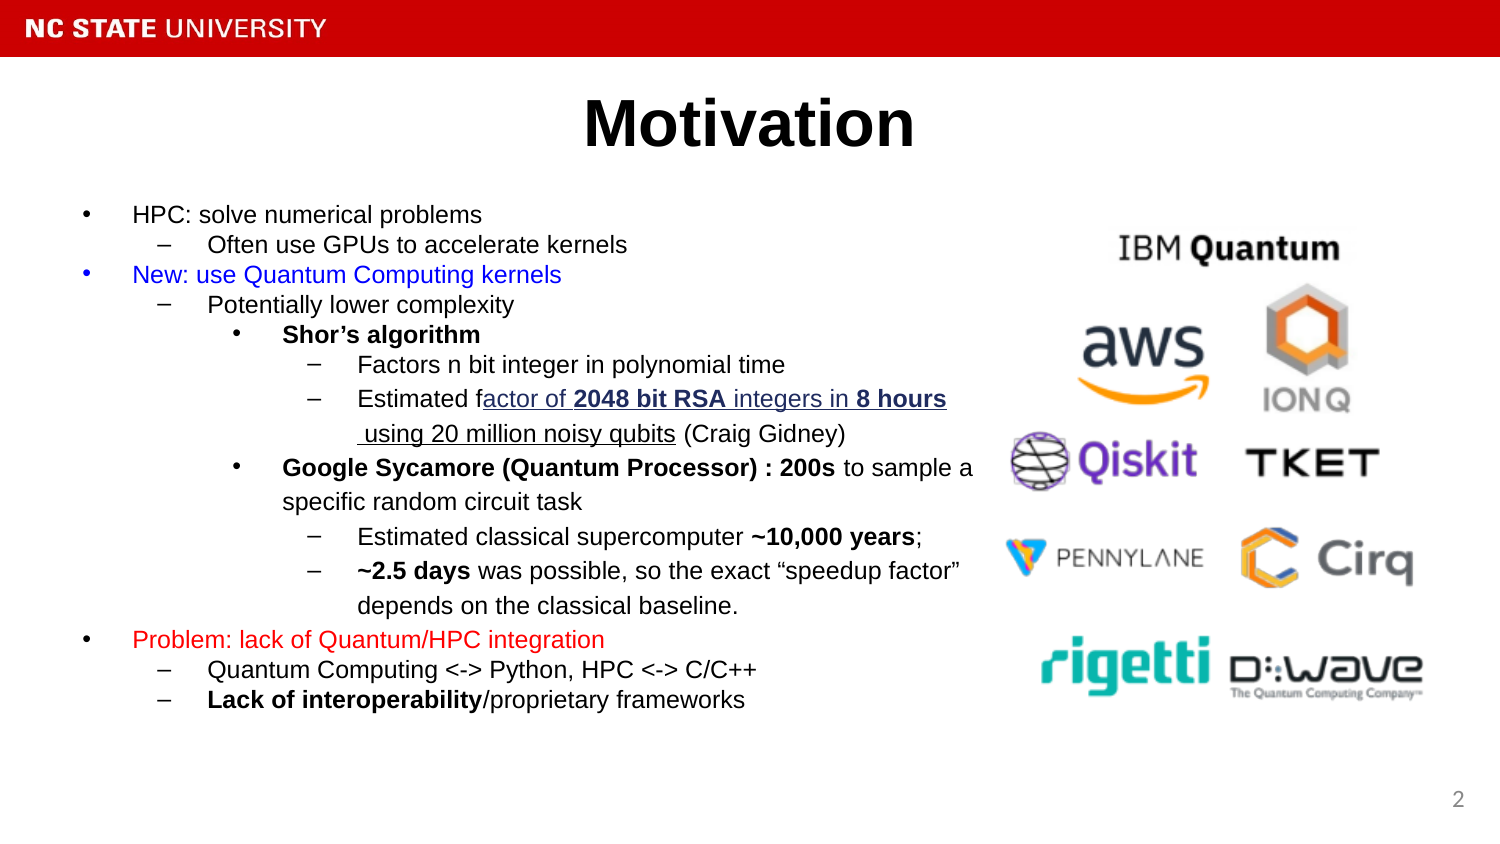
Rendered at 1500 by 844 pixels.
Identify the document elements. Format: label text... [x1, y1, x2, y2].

slide_number ‹#› [1389, 764, 1480, 830]
title Motivation [51, 72, 1449, 167]
picture [0, 0, 1500, 57]
picture [990, 226, 1431, 713]
list HPC: solve numerical problems Often use GPUs to accelerate kernels New: use Quantum Computing kernels Potentially lower complexity Shor’s algorithm Factors n bit integer in polynomial time Estimated factor of 2048 bit RSA integers in 8 hours using 20 million noisy qubits (Craig Gidney) Google Sycamore (Quantum Processor) : 200s to sample a specific random circuit task Estimated classical supercomputer ~10,000 years; ~2.5 days was possible, so the exact “speedup factor” depends on the classical baseline. Problem: lack of Quantum/HPC integration Quantum Computing <-> Python, HPC <-> C/C++ Lack of interoperability/proprietary frameworks [42, 183, 998, 744]
